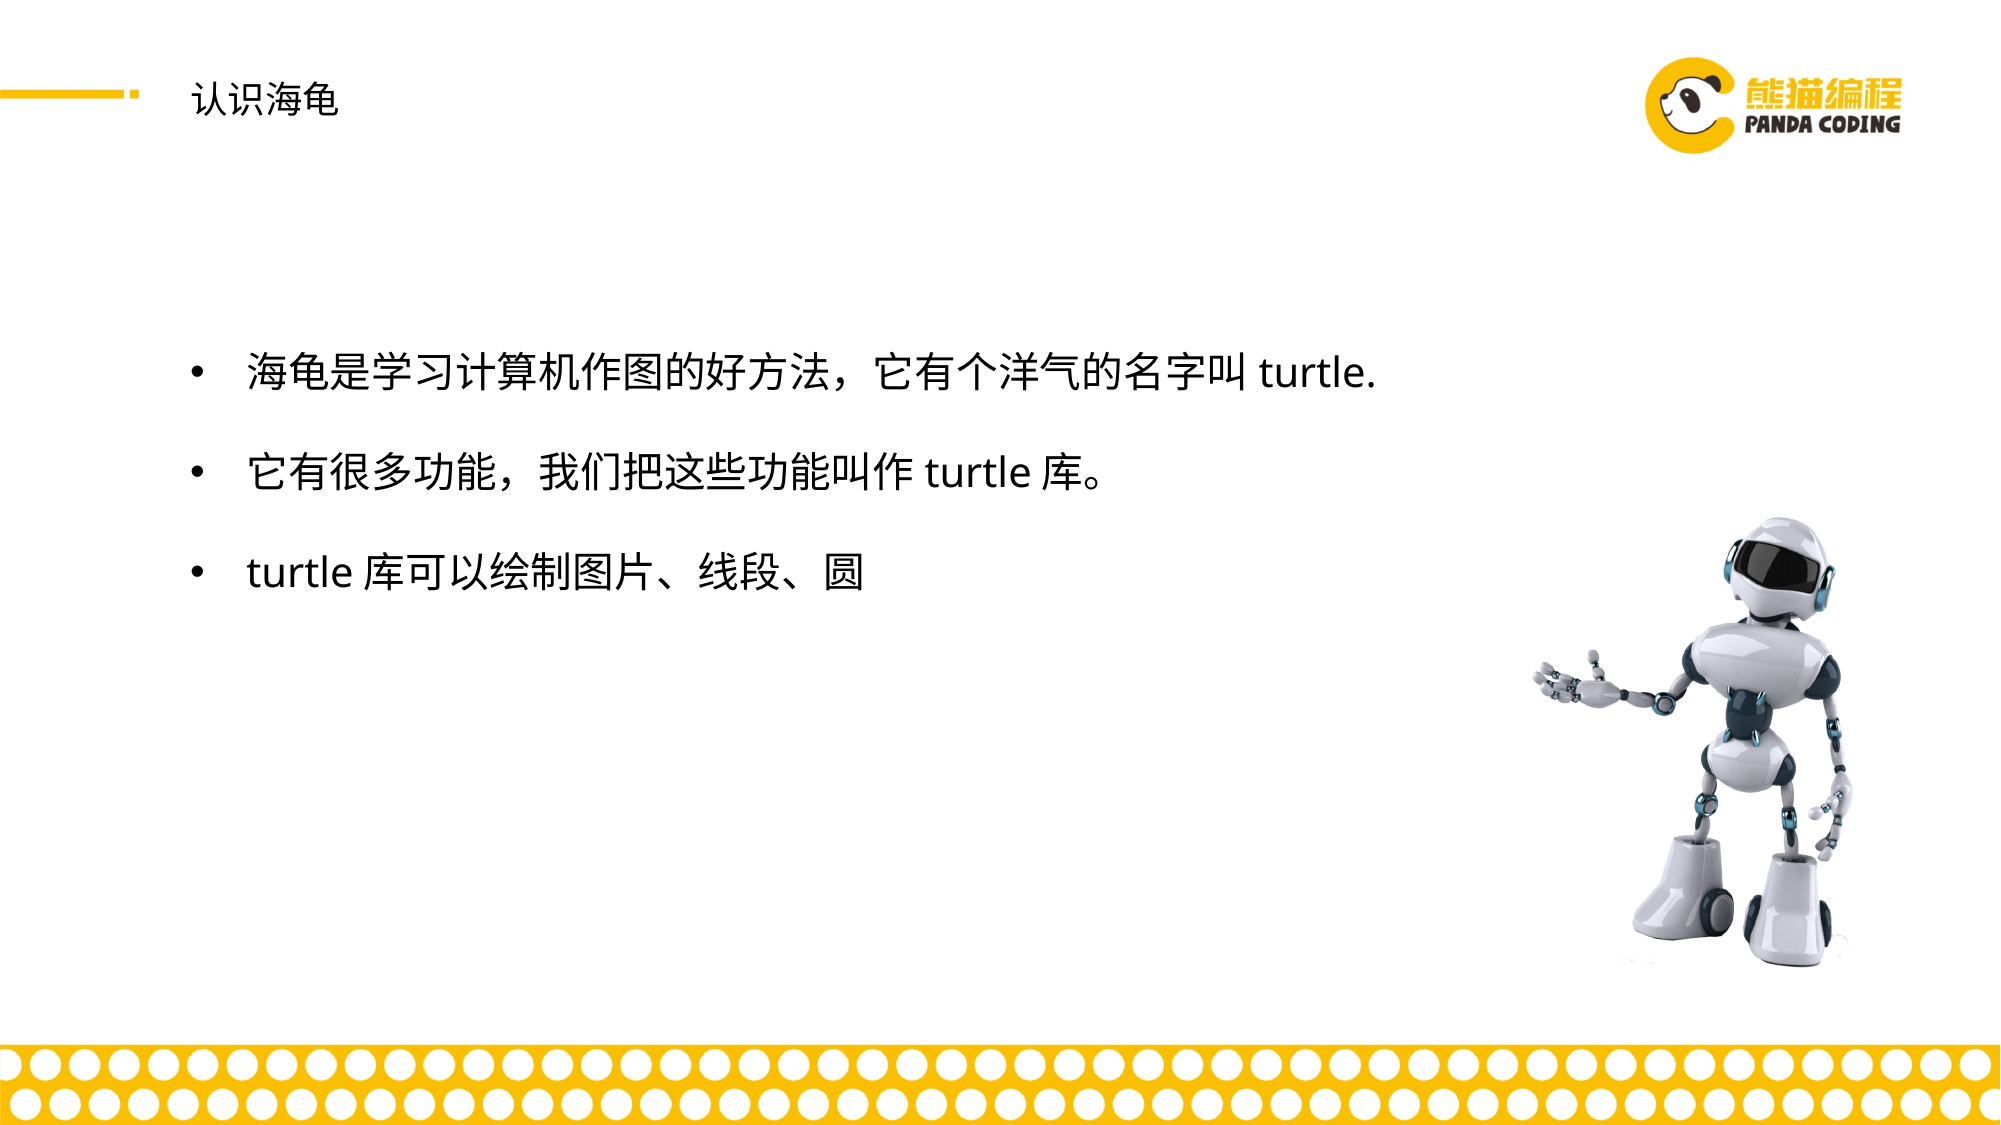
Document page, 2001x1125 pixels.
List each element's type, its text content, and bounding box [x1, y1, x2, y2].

text_box 认识海龟 [175, 68, 788, 129]
picture [0, 0, 2001, 1125]
text_box 海龟是学习计算机作图的好方法，它有个洋气的名字叫turtle. 它有很多功能，我们把这些功能叫作turtle库。 turtle库可以绘制图片、线段、圆 [175, 288, 1651, 804]
